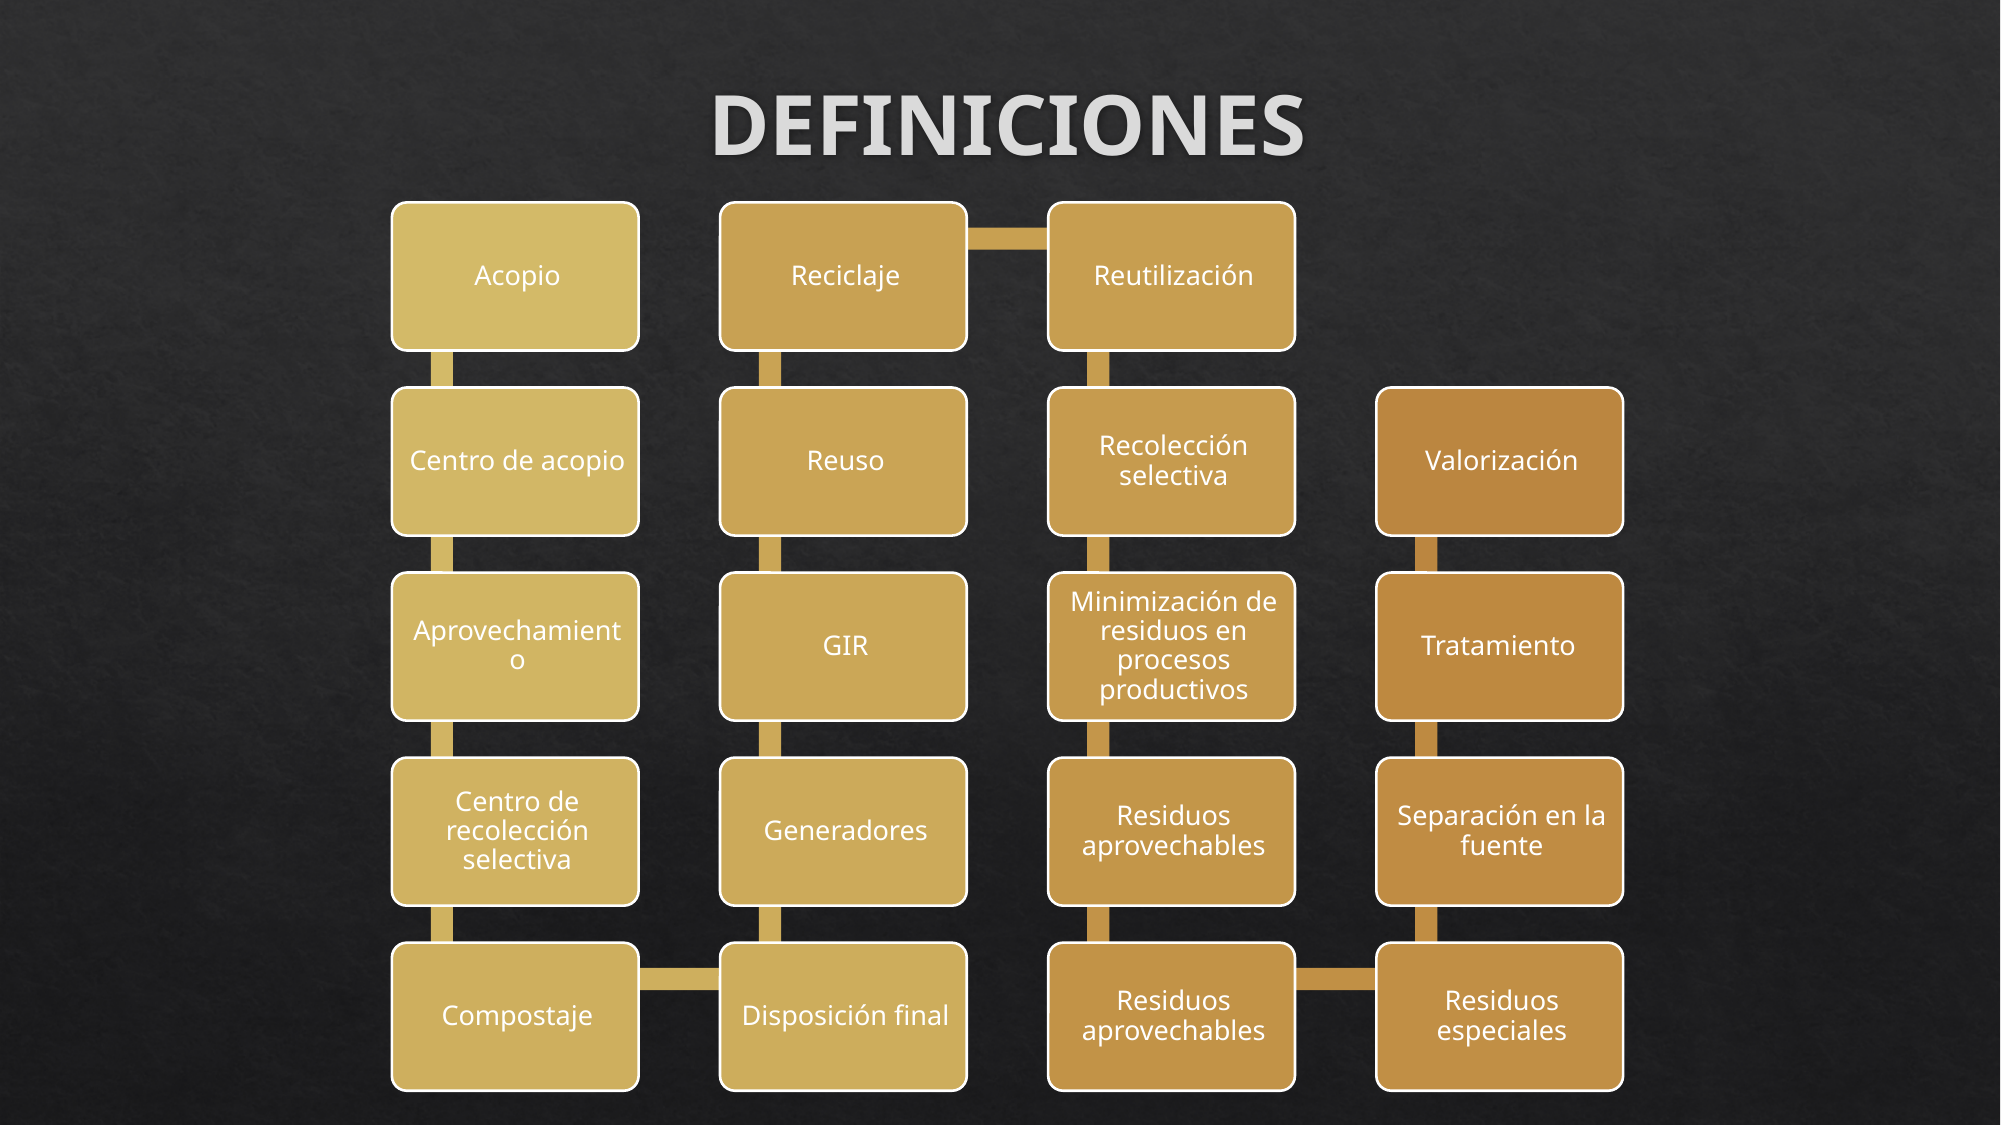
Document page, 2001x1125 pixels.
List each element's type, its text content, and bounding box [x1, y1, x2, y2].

title DEFINICIONES [158, 42, 1857, 203]
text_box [340, 201, 1675, 1092]
